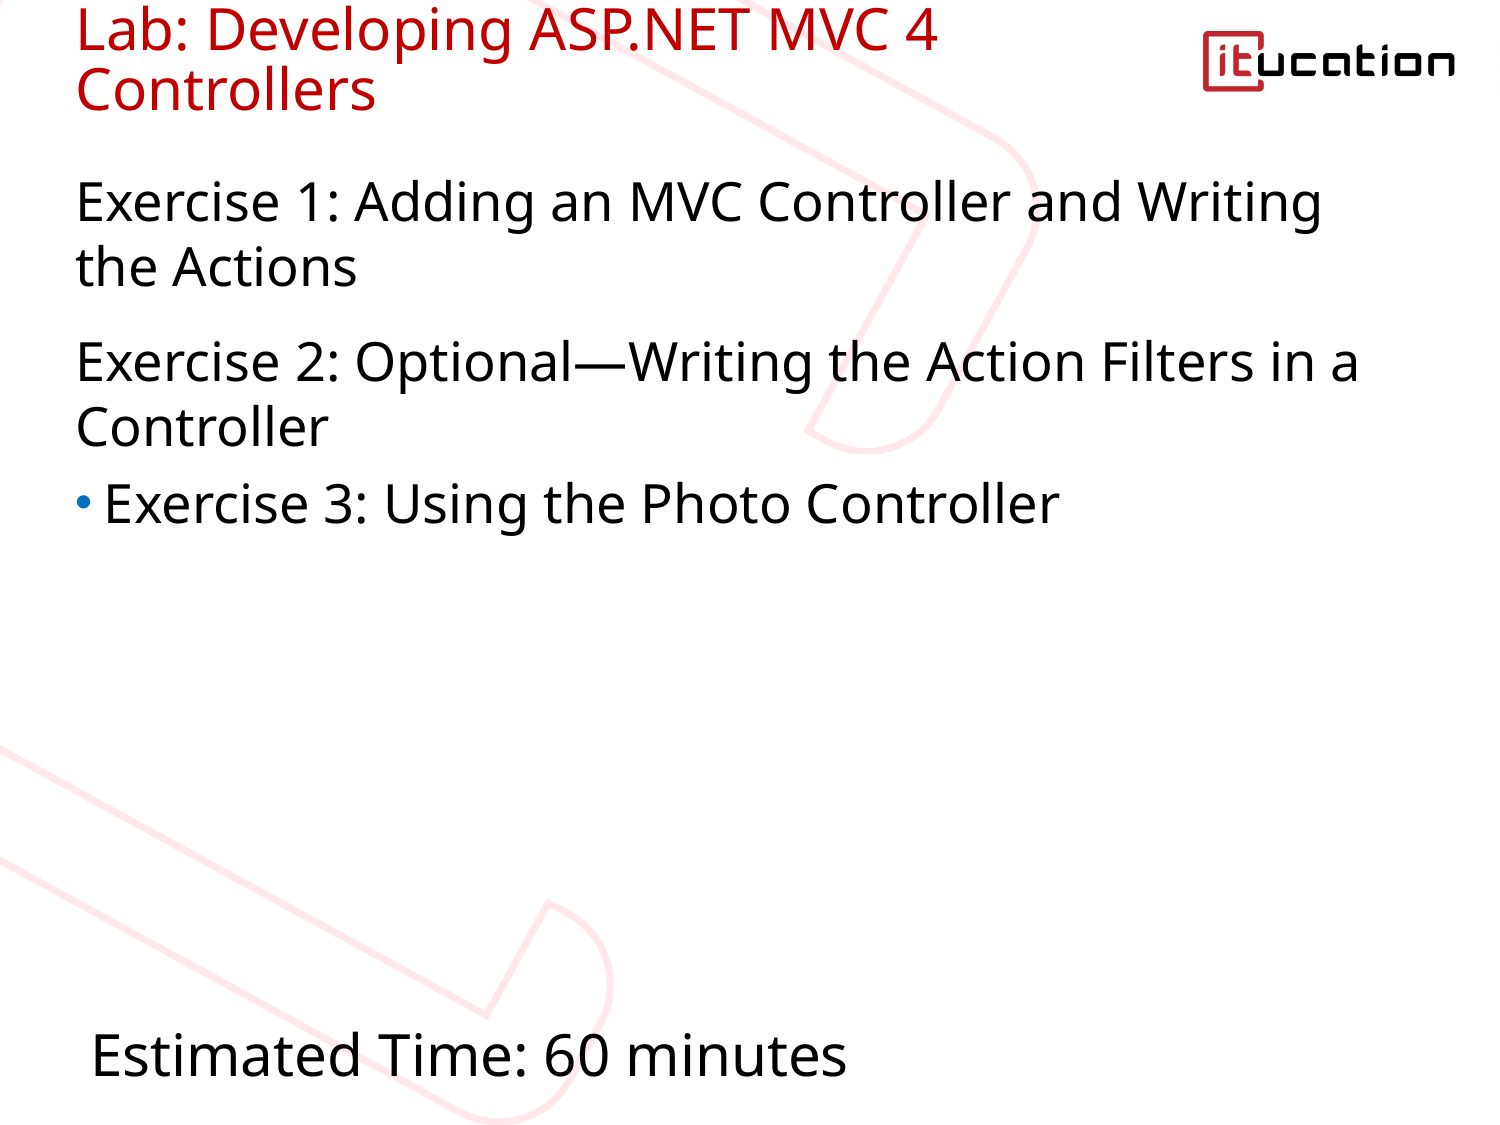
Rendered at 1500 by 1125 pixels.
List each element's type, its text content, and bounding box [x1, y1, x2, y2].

picture [1188, 31, 1500, 110]
text_box Estimated Time: 60 minutes [75, 1011, 1408, 1096]
list Exercise 1: Adding an MVC Controller and Writing the Actions Exercise 2: Optional—Writing the Action Filters in a Controller Exercise 3: Using the Photo Controller [74, 167, 1408, 1013]
title Lab: Developing ASP.NET MVC 4 Controllers [75, 0, 1188, 126]
